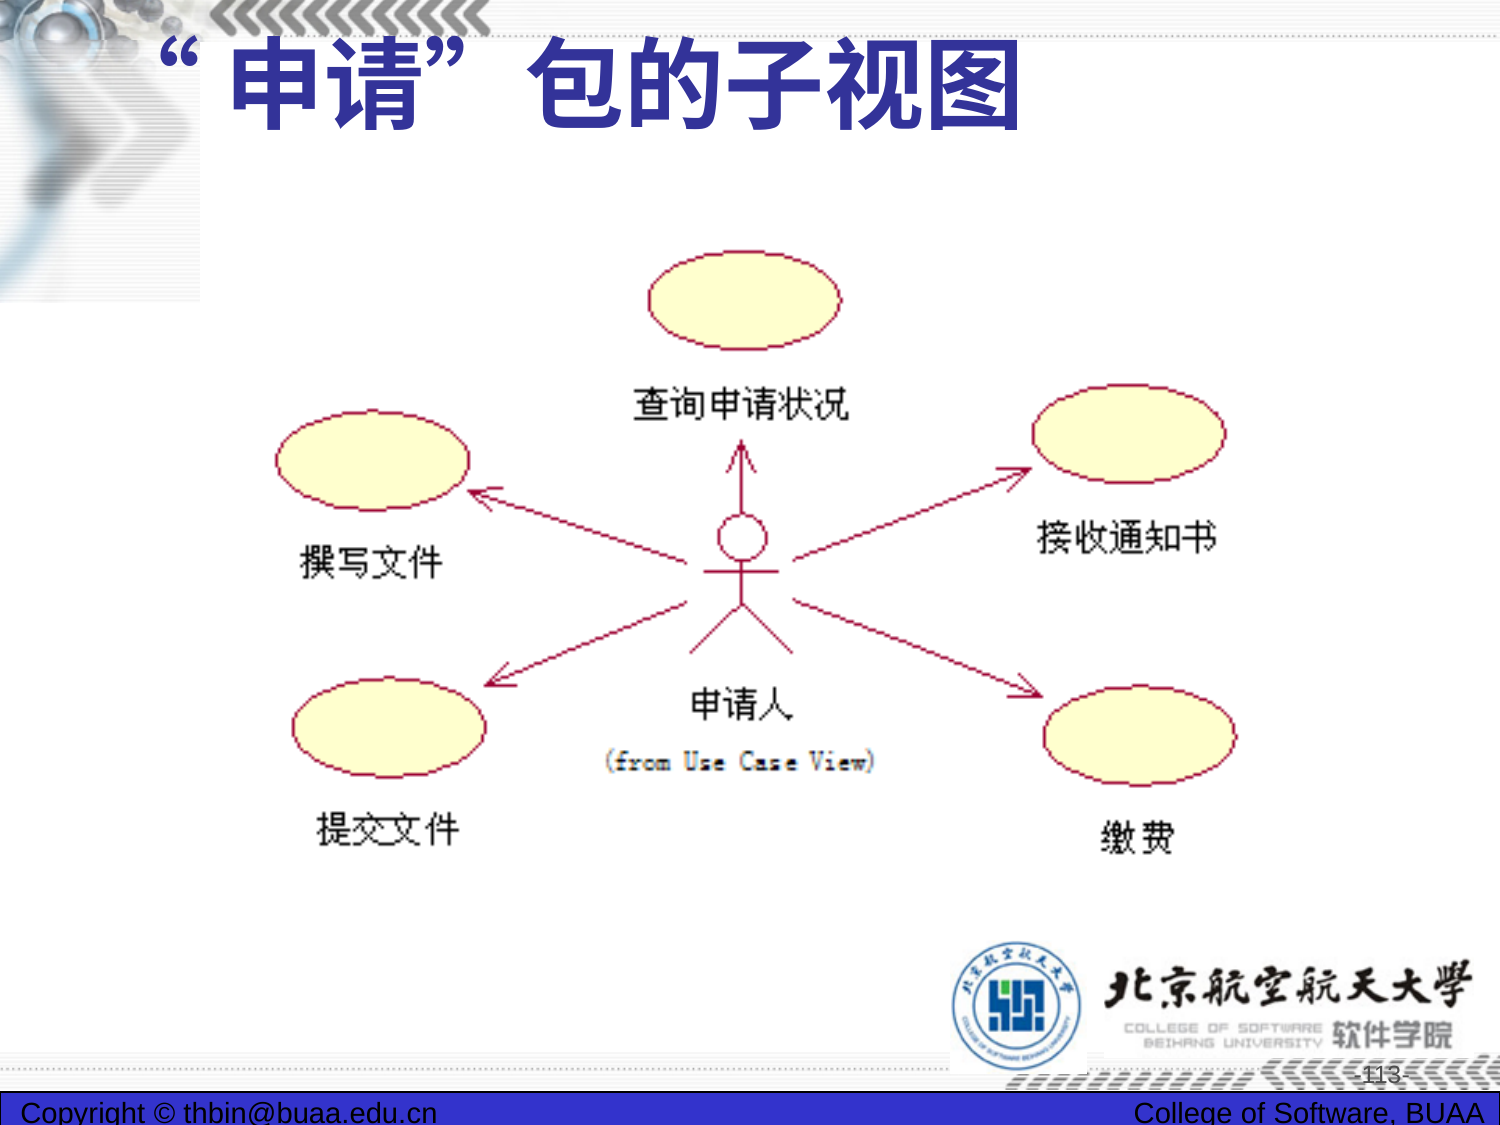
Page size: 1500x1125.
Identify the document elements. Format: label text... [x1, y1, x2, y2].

picture [0, 0, 1500, 303]
picture [1104, 952, 1500, 1090]
title “申请”包的子视图 [85, 42, 1388, 149]
picture [0, 940, 1087, 1090]
picture [265, 243, 1247, 864]
slide_number -113- [1074, 1051, 1426, 1125]
